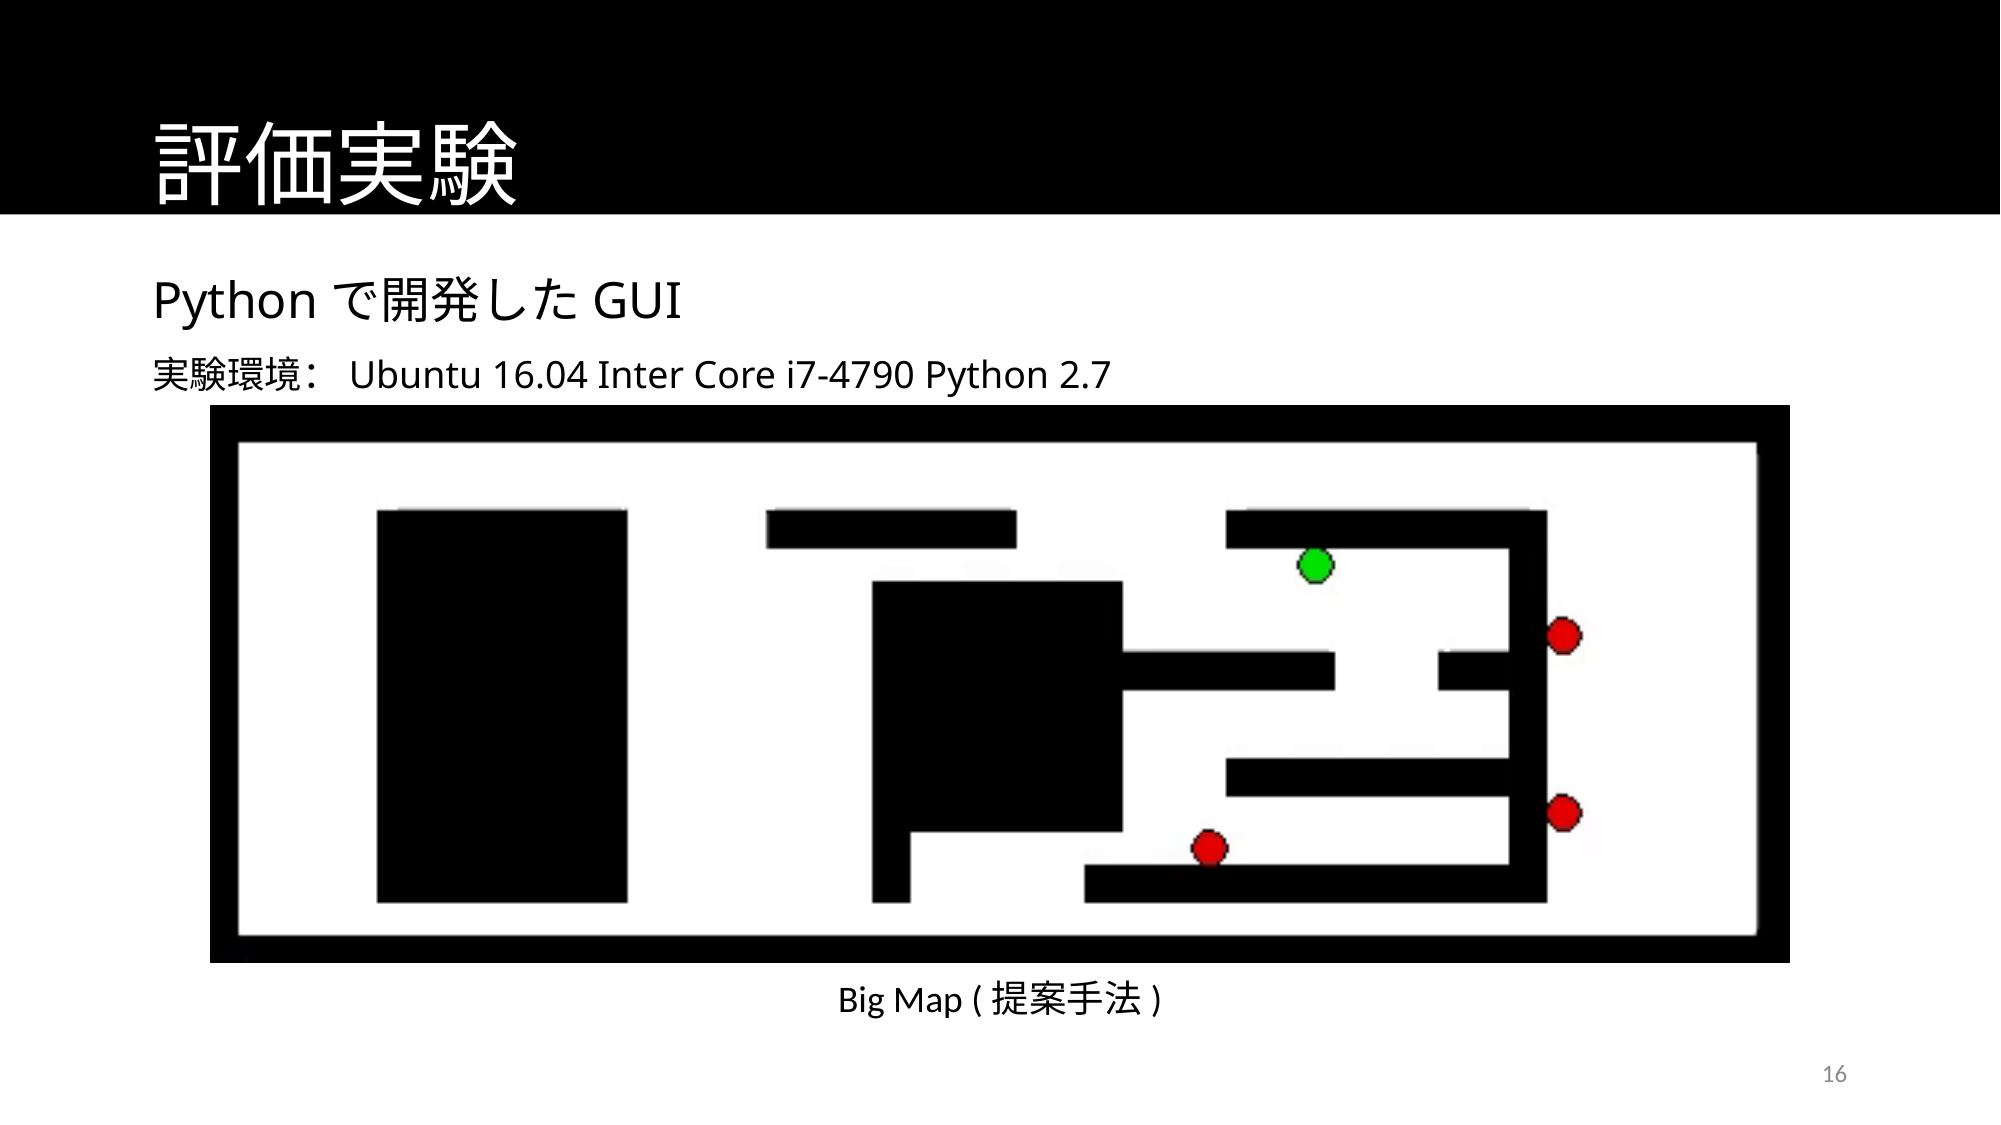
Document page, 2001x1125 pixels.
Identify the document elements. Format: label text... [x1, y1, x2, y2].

slide_number 16 [1412, 1042, 1863, 1103]
text_box [0, 0, 2000, 216]
text_box Pythonで開発したGUI 実験環境：Ubuntu 16.04 Inter Core i7-4790 Python 2.7 [137, 261, 1272, 404]
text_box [210, 405, 1790, 1029]
title 評価実験 [137, 59, 1863, 278]
